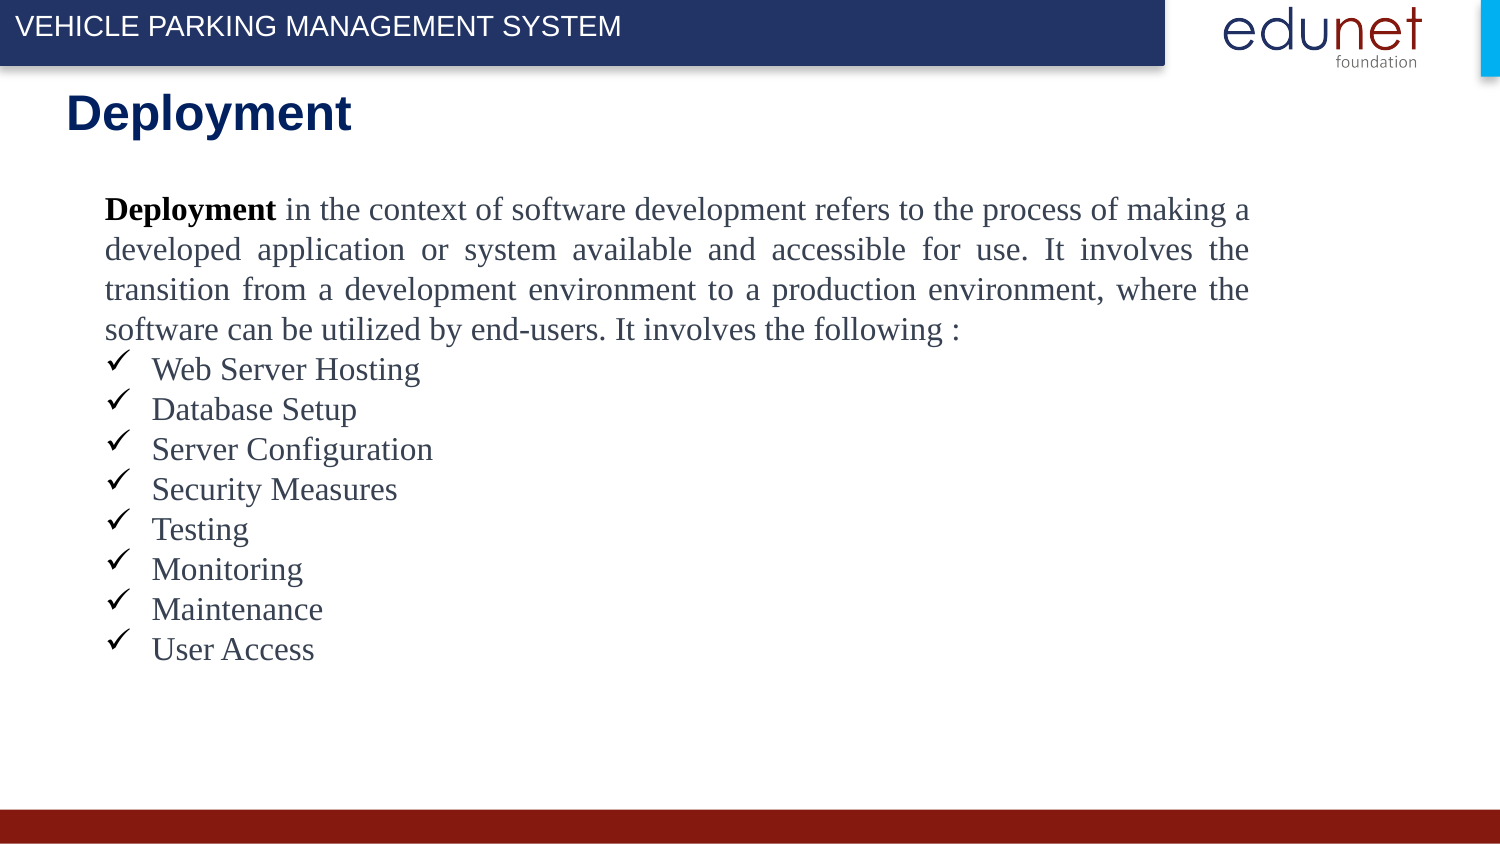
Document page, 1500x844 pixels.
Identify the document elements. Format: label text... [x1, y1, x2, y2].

text_box VEHICLE PARKING MANAGEMENT SYSTEM [0, 0, 768, 50]
title Deployment [51, 72, 1449, 229]
picture [1219, 4, 1424, 72]
text_box Deployment in the context of software development refers to the process of making a developed application or system available and accessible for use. It involves the transition from a development environment to a production environment, where the software can be utilized by end-users. It involves the following : Web Server Hosting Database Setup Server Configuration Security Measures Testing Monitoring Maintenance User Access [90, 229, 1267, 674]
